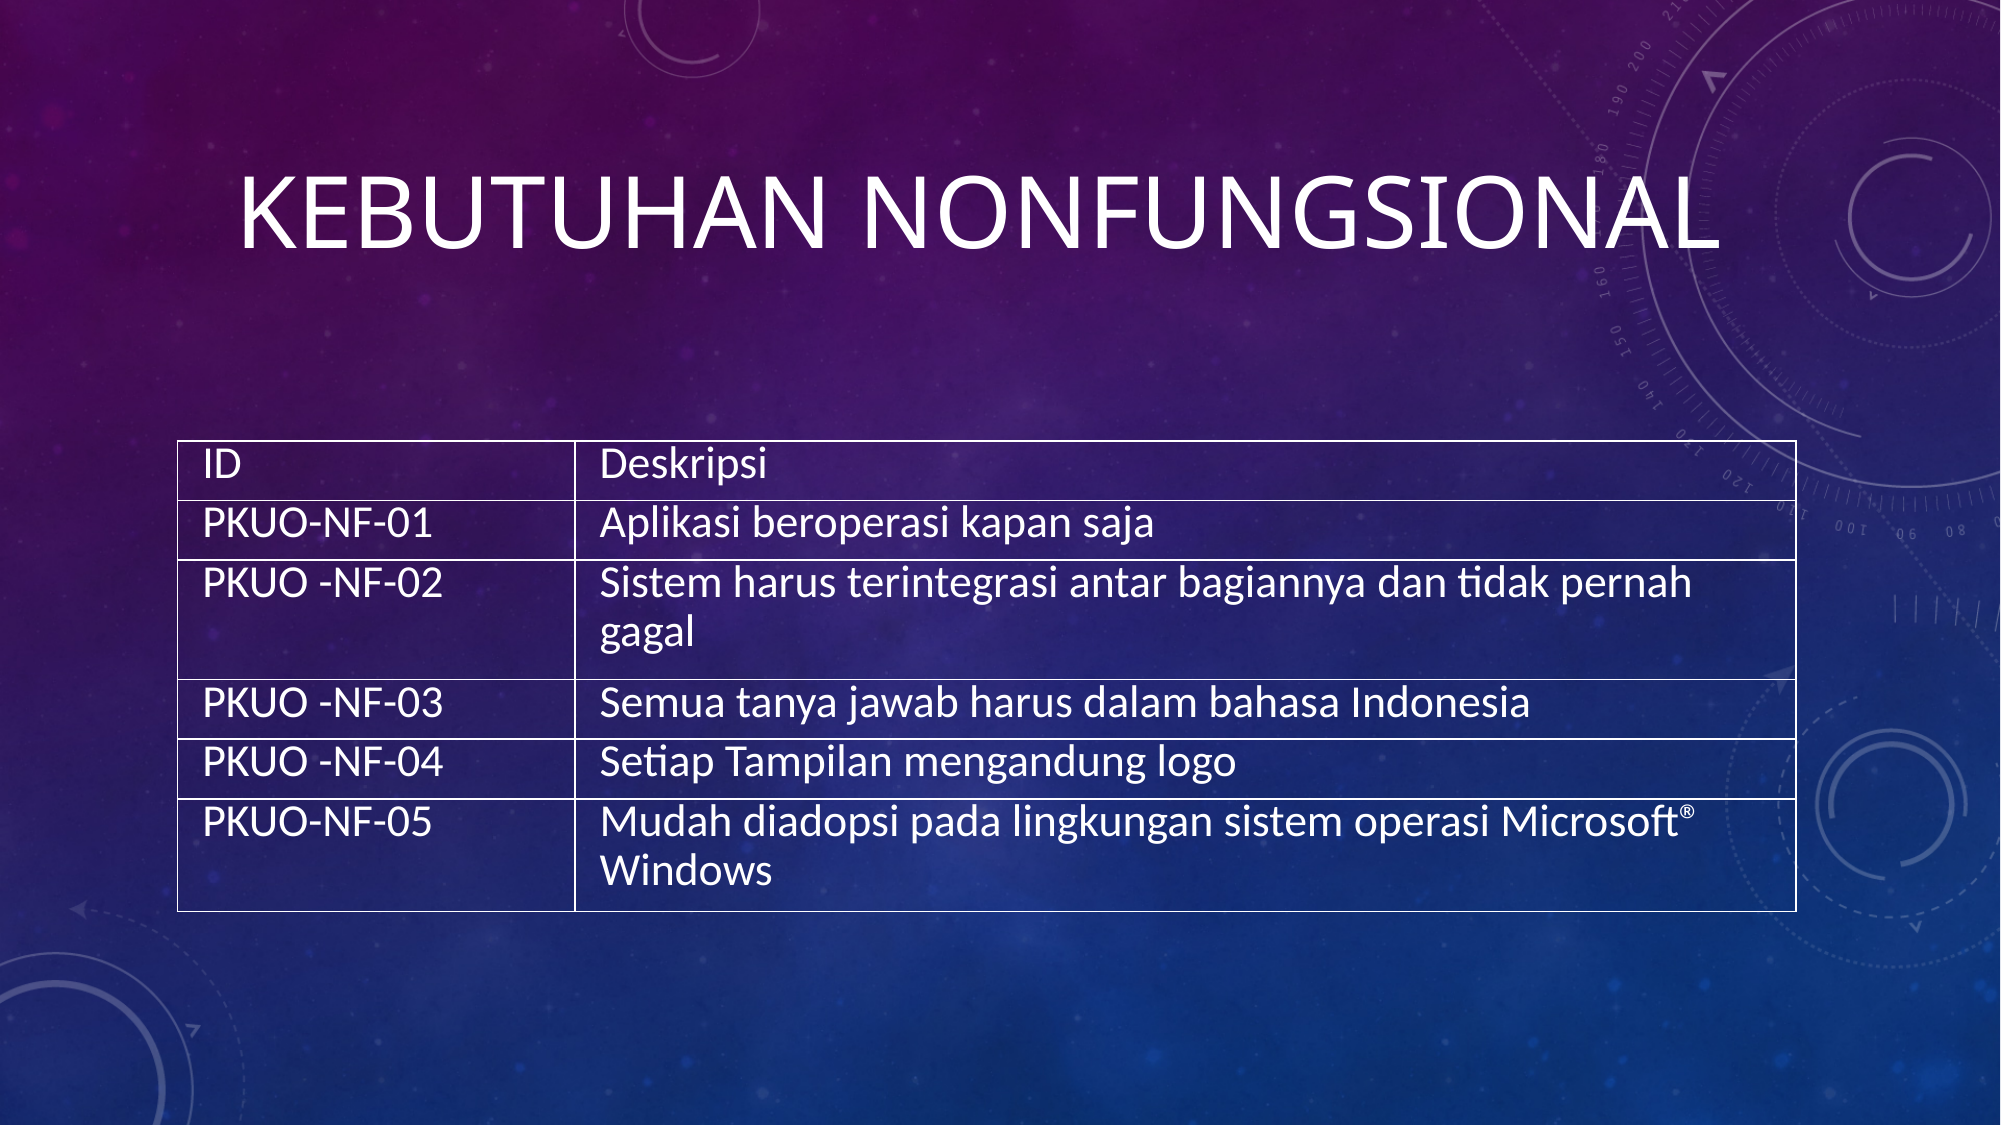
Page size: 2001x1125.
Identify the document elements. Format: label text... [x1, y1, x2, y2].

table_header ID [178, 442, 574, 500]
picture [0, 0, 2001, 1125]
table_cell Sistem harus terintegrasi antar bagiannya dan tidak pernah gagal [576, 561, 1795, 679]
table_cell Mudah diadopsi pada lingkungan sistem operasi Microsoft® Windows [576, 800, 1795, 911]
table_cell Semua tanya jawab harus dalam bahasa Indonesia [576, 680, 1795, 738]
table_cell PKUO -NF-03 [178, 680, 574, 738]
table_cell PKUO-NF-01 [178, 501, 574, 559]
table_cell Aplikasi beroperasi kapan saja [576, 501, 1795, 559]
table_cell PKUO -NF-02 [178, 561, 574, 679]
table_header Deskripsi [576, 442, 1795, 500]
table_cell PKUO -NF-04 [178, 740, 574, 798]
title Kebutuhan nonFungsional [161, 89, 1824, 329]
table_cell Setiap Tampilan mengandung logo [576, 740, 1795, 798]
table_cell PKUO-NF-05 [178, 800, 574, 911]
